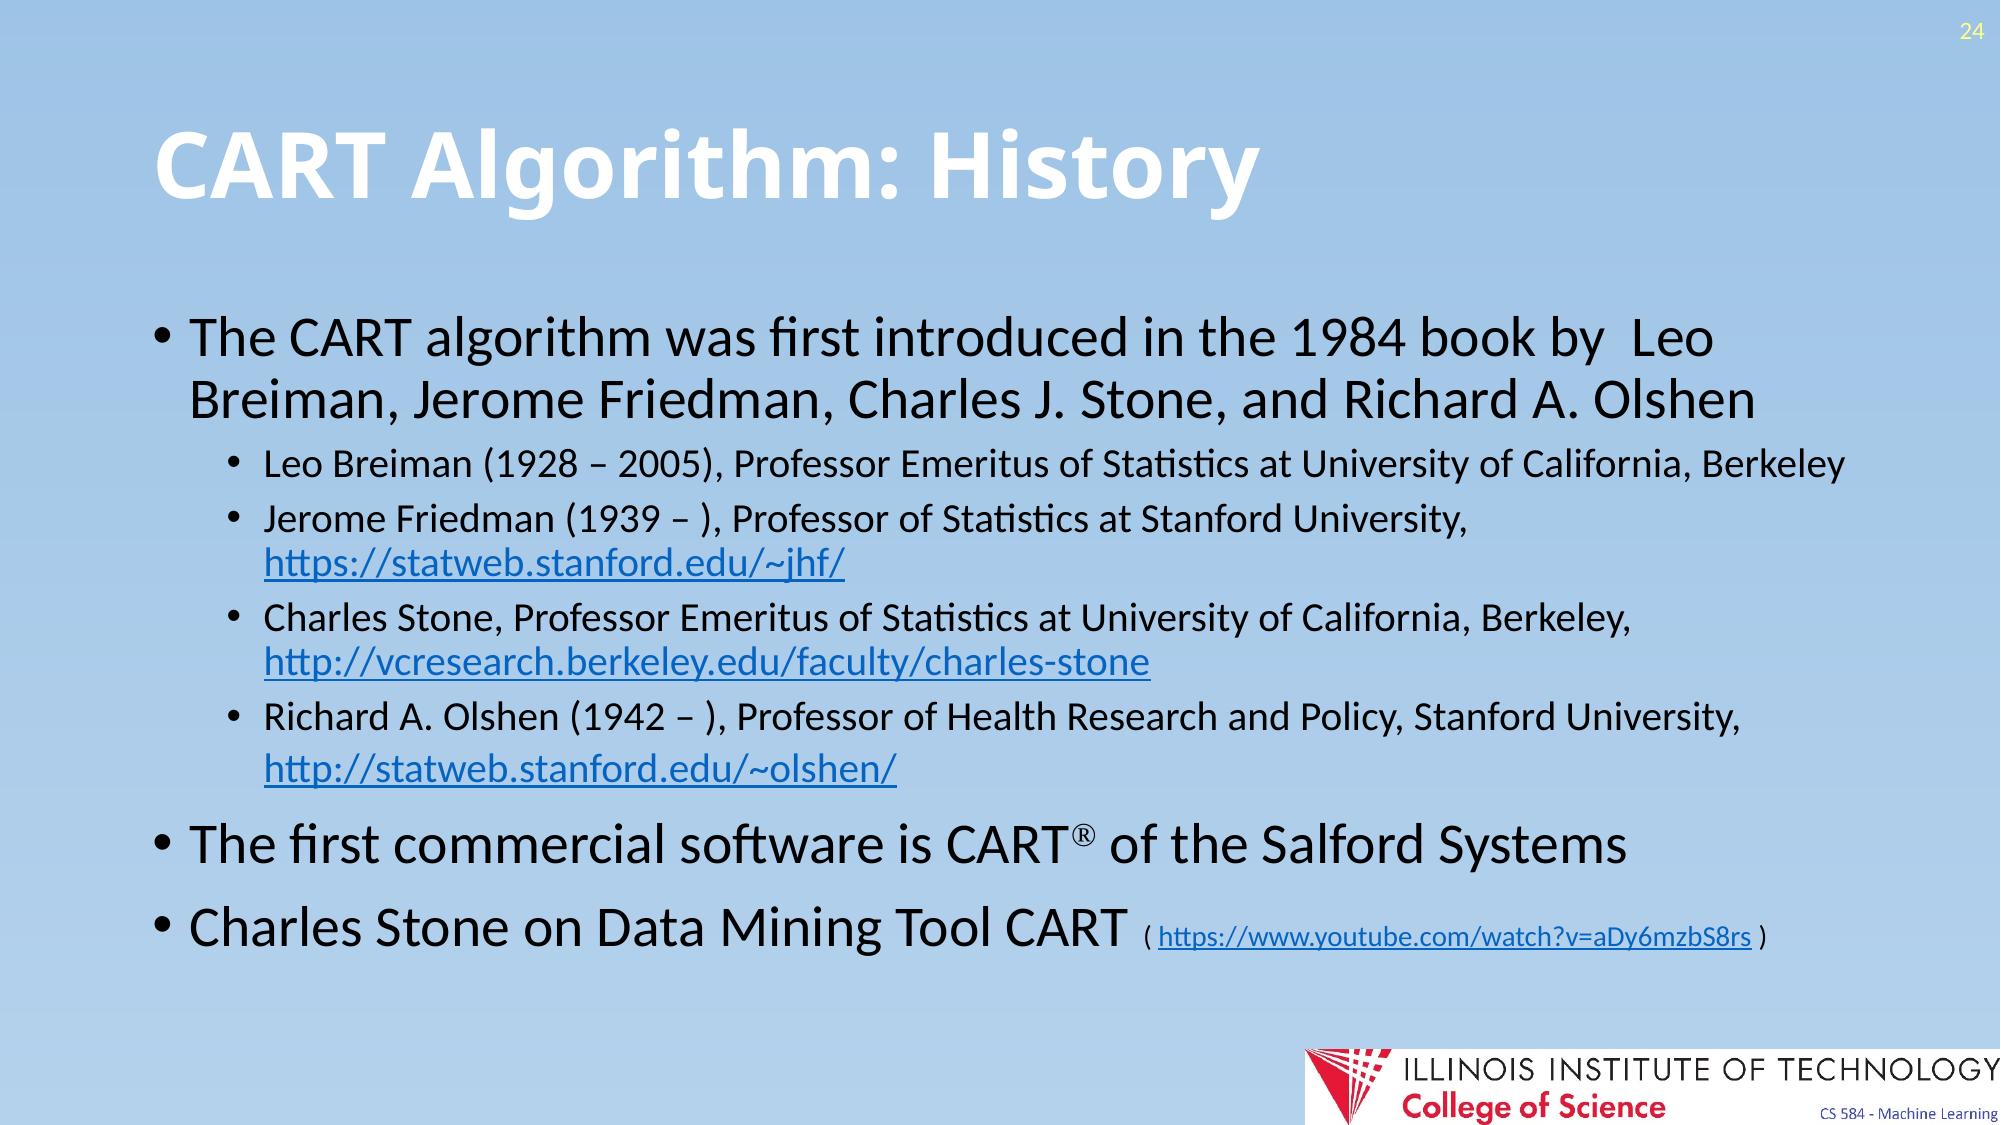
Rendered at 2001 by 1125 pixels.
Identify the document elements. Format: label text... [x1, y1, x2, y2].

list The CART algorithm was first introduced in the 1984 book by Leo Breiman, Jerome Friedman, Charles J. Stone, and Richard A. Olshen Leo Breiman (1928 – 2005), Professor Emeritus of Statistics at University of California, Berkeley Jerome Friedman (1939 – ), Professor of Statistics at Stanford University, https://statweb.stanford.edu/~jhf/ Charles Stone, Professor Emeritus of Statistics at University of California, Berkeley, http://vcresearch.berkeley.edu/faculty/charles-stone Richard A. Olshen (1942 – ), Professor of Health Research and Policy, Stanford University, http://statweb.stanford.edu/~olshen/ The first commercial software is CART of the Salford Systems Charles Stone on Data Mining Tool CART ( https://www.youtube.com/watch?v=aDy6mzbS8rs ) [137, 299, 1863, 1014]
picture [1305, 1049, 2000, 1125]
title CART Algorithm: History [137, 59, 1863, 278]
slide_number 24 [1550, 0, 2000, 60]
